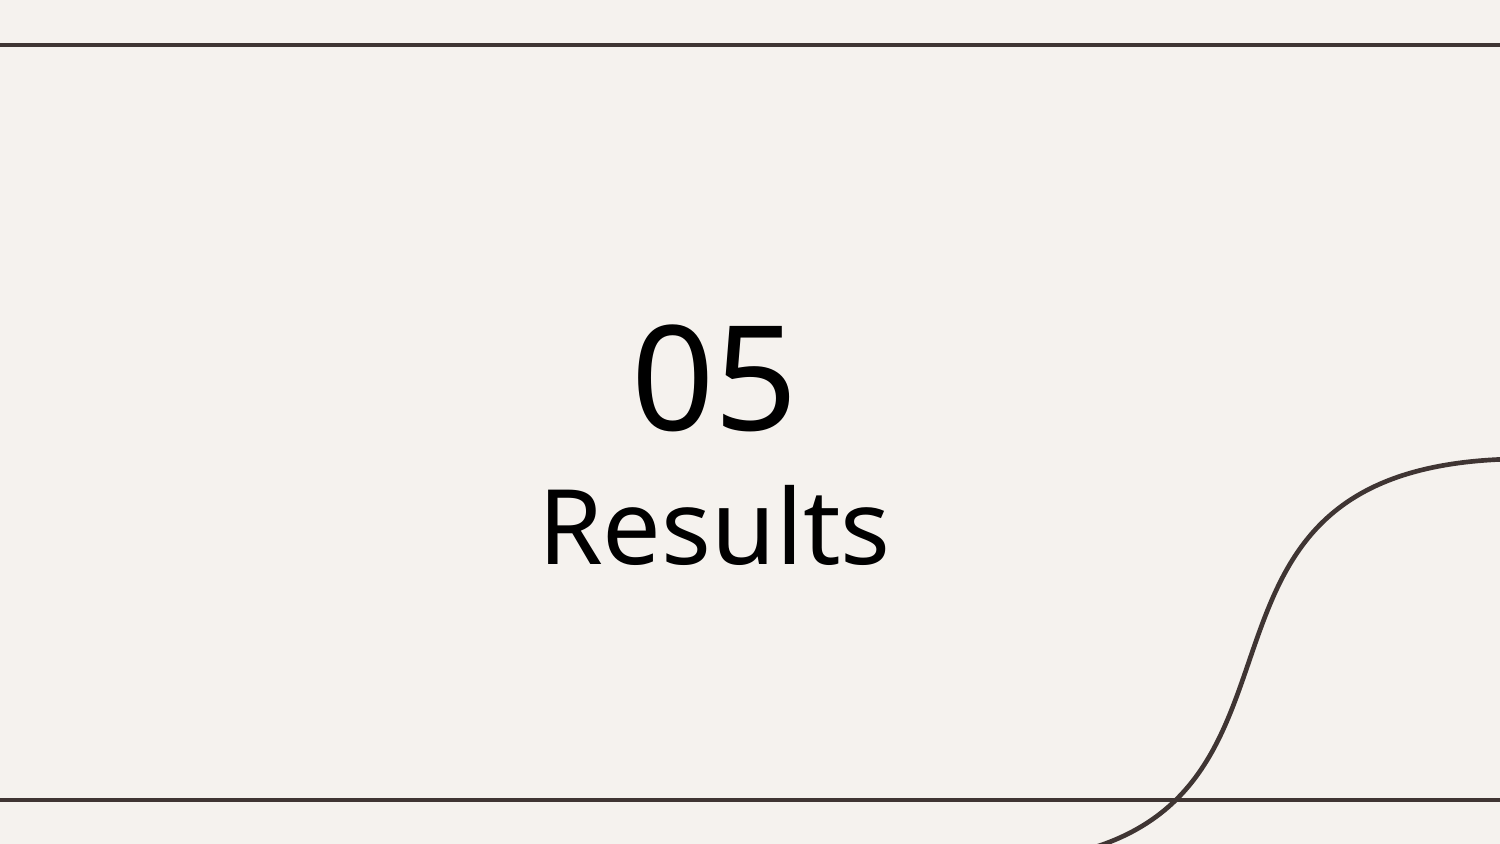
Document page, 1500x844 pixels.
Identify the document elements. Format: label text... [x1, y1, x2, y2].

subtitle 05 Results [369, 270, 1001, 661]
